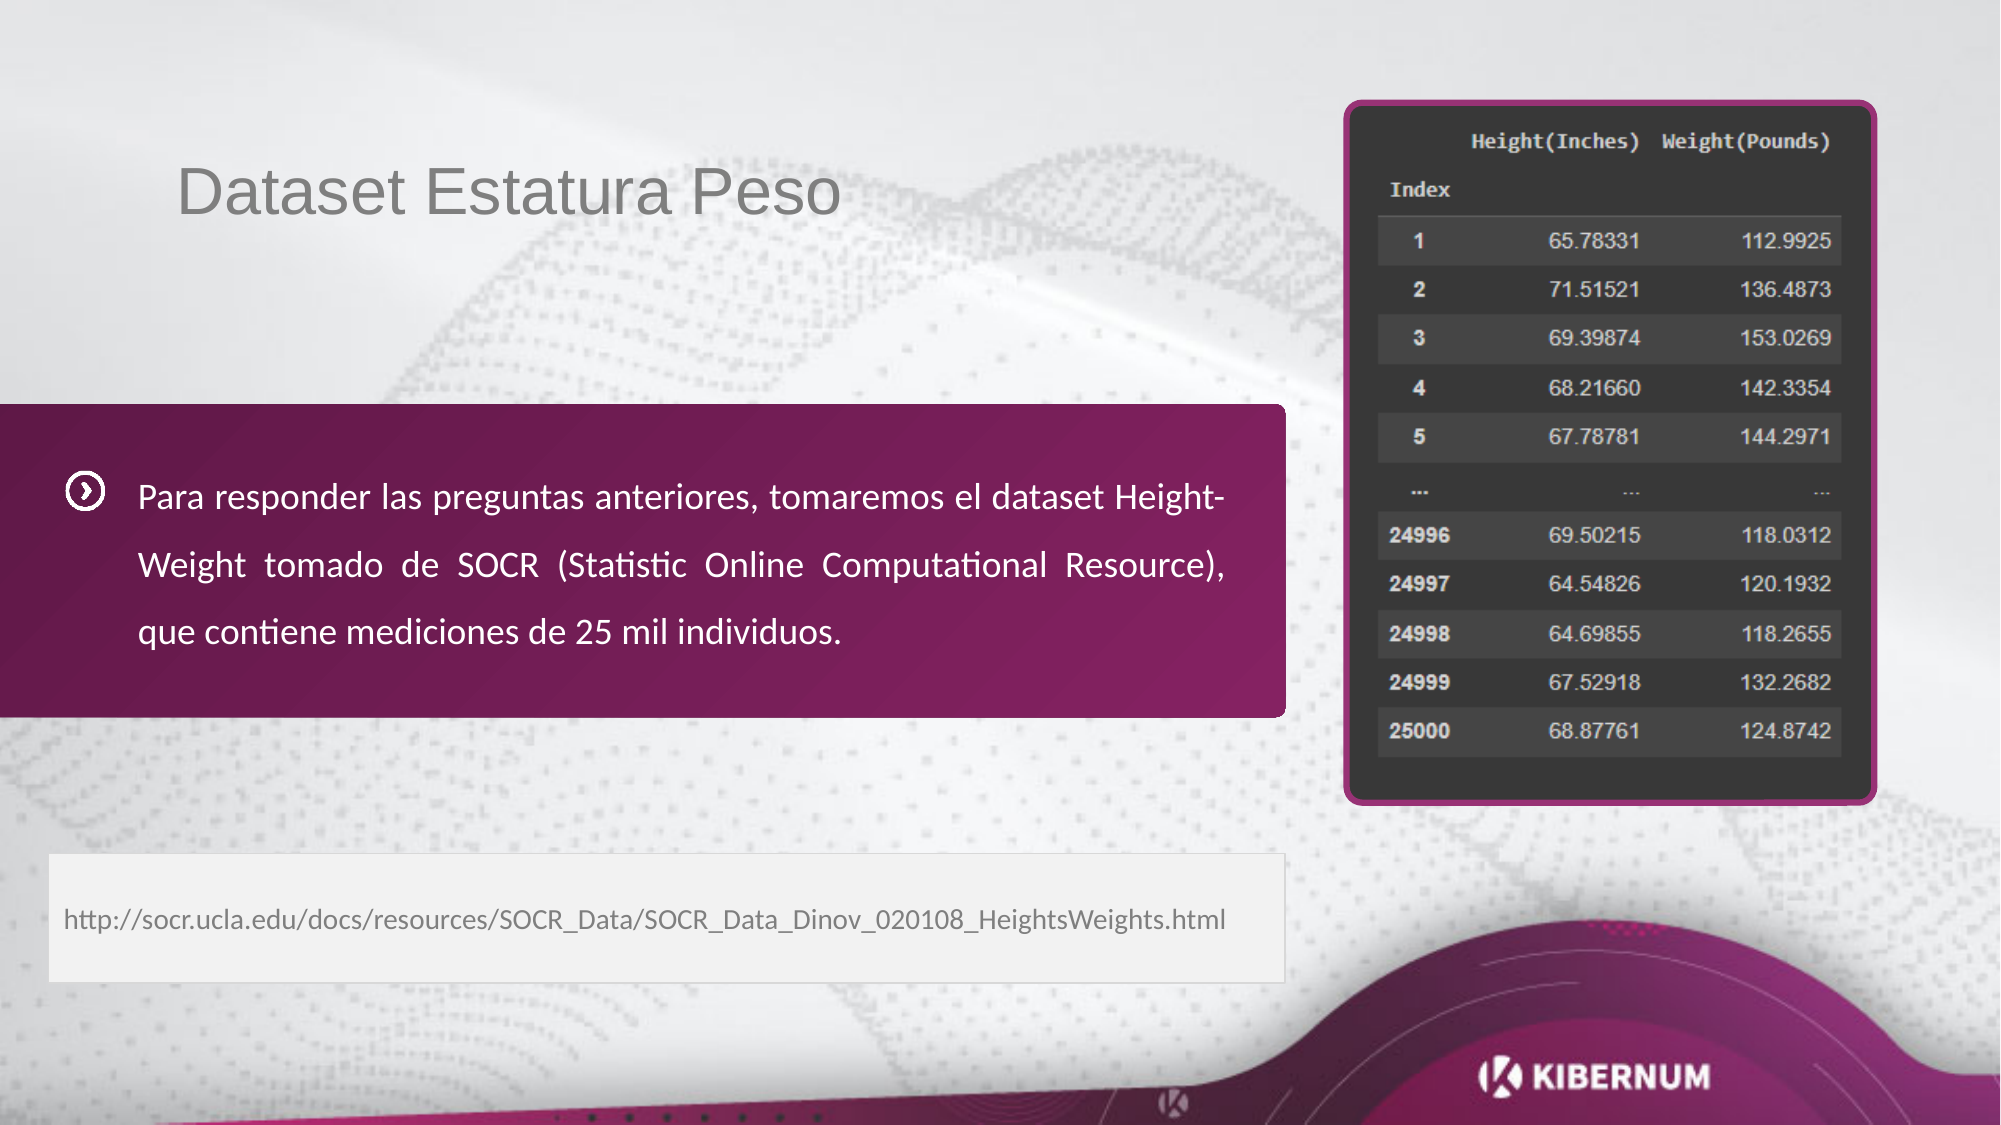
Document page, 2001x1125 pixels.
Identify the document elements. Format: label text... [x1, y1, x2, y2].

text_box http://socr.ucla.edu/docs/resources/SOCR_Data/SOCR_Data_Dinov_020108_HeightsWeights.html [48, 853, 1286, 984]
text_box [1346, 102, 1875, 803]
text_box Dataset Estatura Peso [161, 103, 1295, 233]
text_box [0, 404, 1286, 718]
picture [61, 466, 110, 515]
text_box Para responder las preguntas anteriores, tomaremos el dataset Height-Weight tomado de SOCR (Statistic Online Computational Resource), que contiene mediciones de 25 mil individuos. [122, 442, 1242, 660]
picture [0, 0, 2001, 1125]
